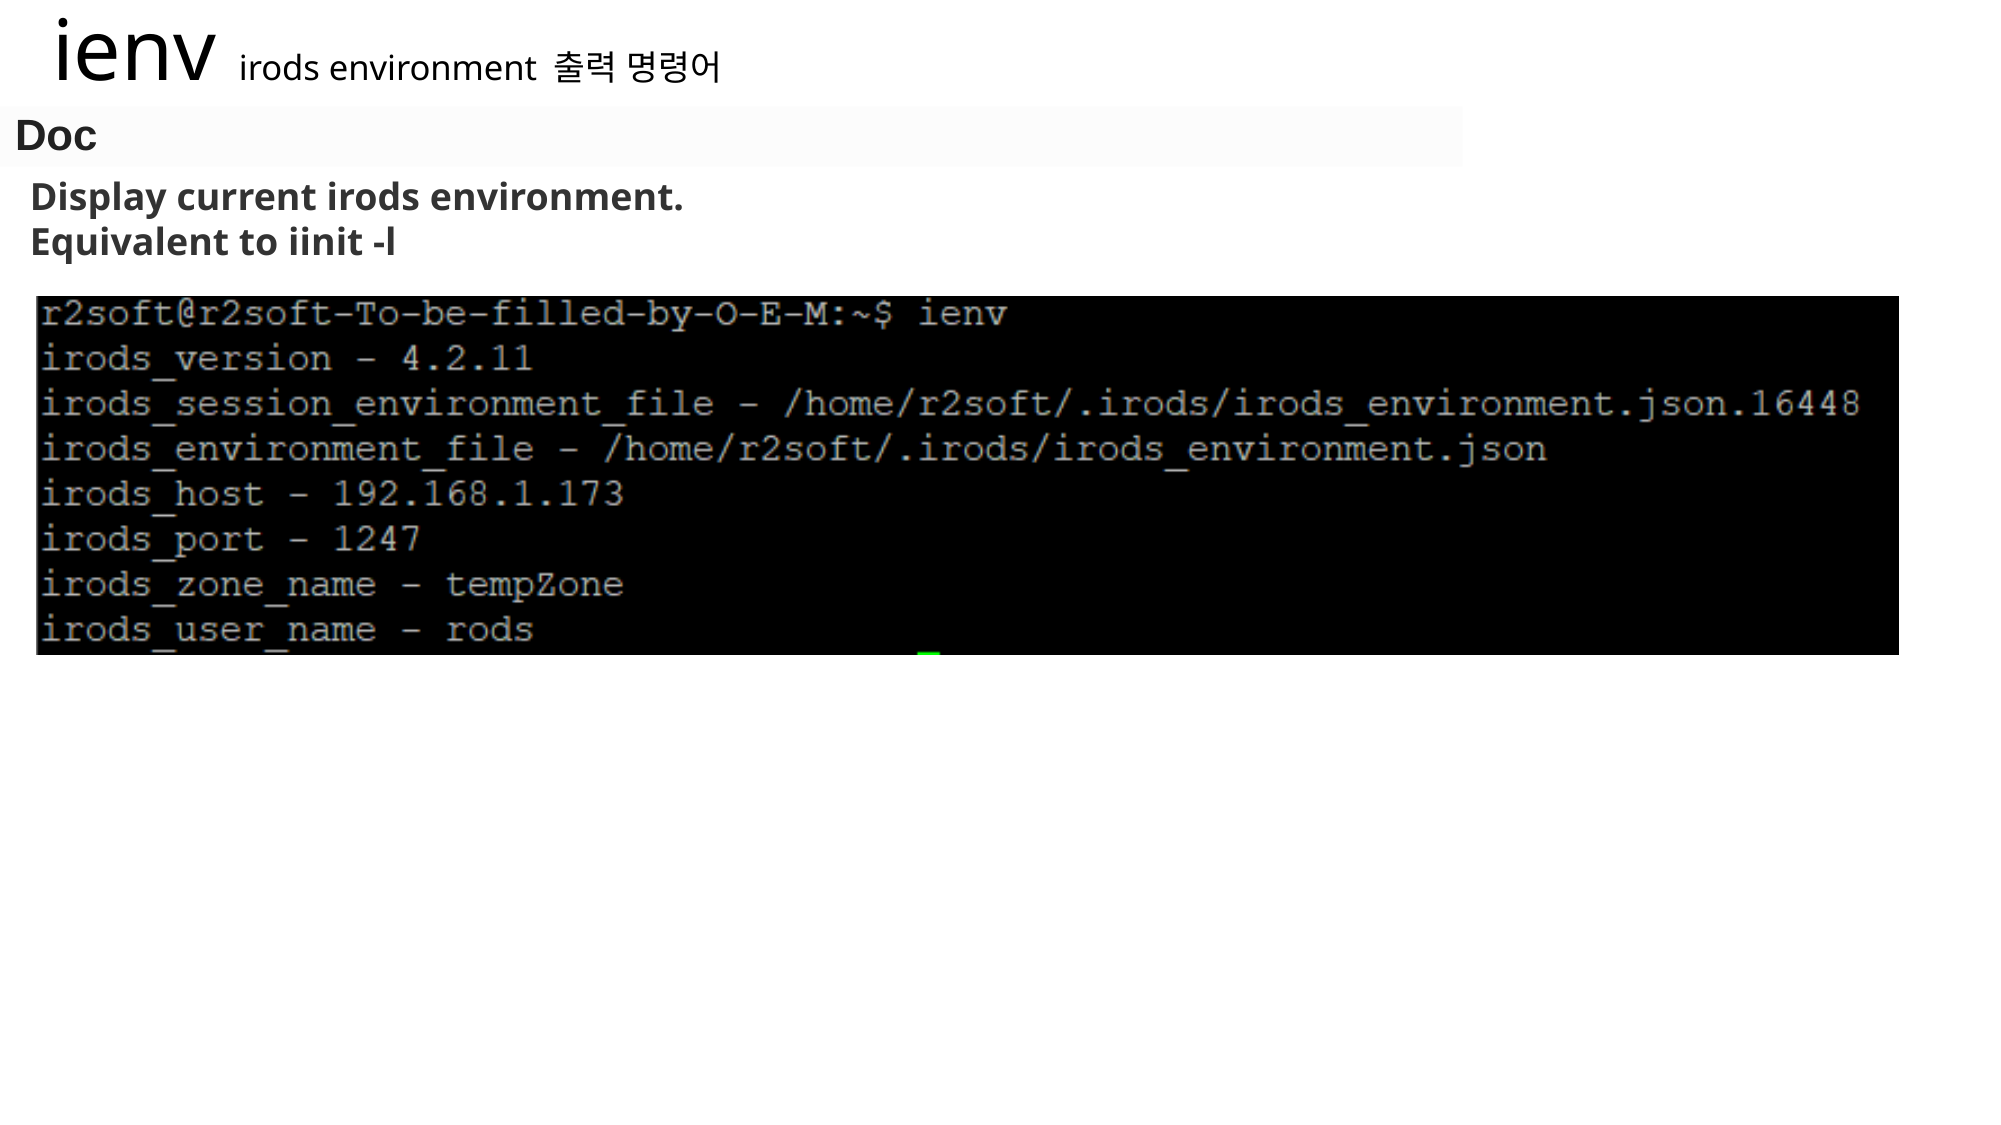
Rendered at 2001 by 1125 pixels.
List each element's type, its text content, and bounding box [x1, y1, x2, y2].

picture [36, 296, 1899, 655]
text_box Display current irods environment. Equivalent to iinit -l [15, 165, 1038, 271]
text_box Doc [0, 106, 1463, 167]
text_box ienv irods environment 출력 명령어 [15, 0, 1725, 107]
